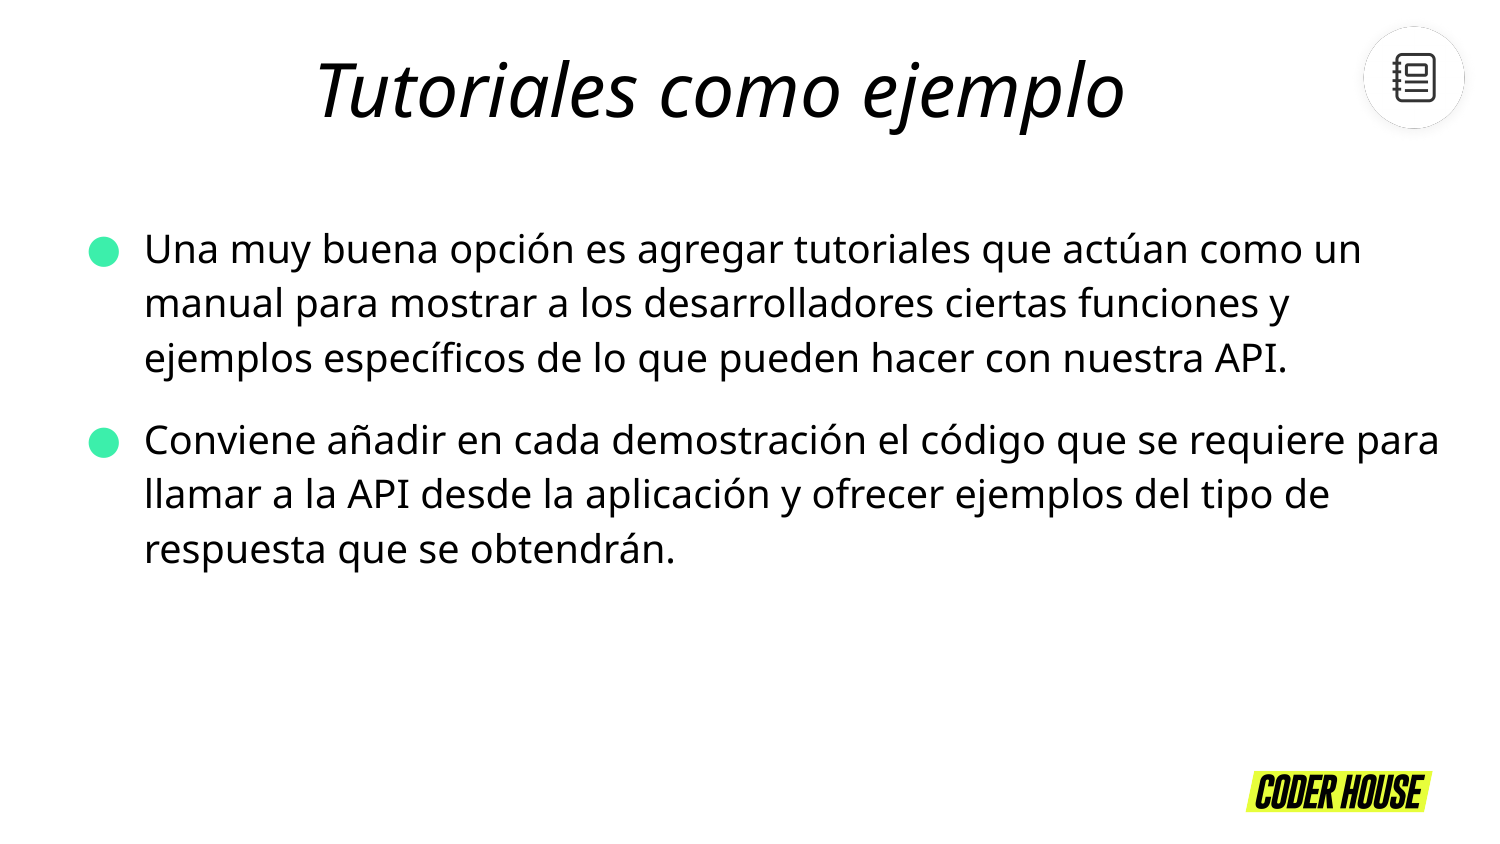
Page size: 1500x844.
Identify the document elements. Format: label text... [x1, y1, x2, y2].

text_box Una muy buena opción es agregar tutoriales que actúan como un manual para mostrar a los desarrolladores ciertas funciones y ejemplos específicos de lo que pueden hacer con nuestra API. Conviene añadir en cada demostración el código que se requiere para llamar a la API desde la aplicación y ofrecer ejemplos del tipo de respuesta que se obtendrán. [54, 201, 1477, 629]
picture [1351, 14, 1477, 141]
text_box Tutoriales como ejemplo [123, 27, 1318, 153]
picture [1241, 764, 1437, 819]
